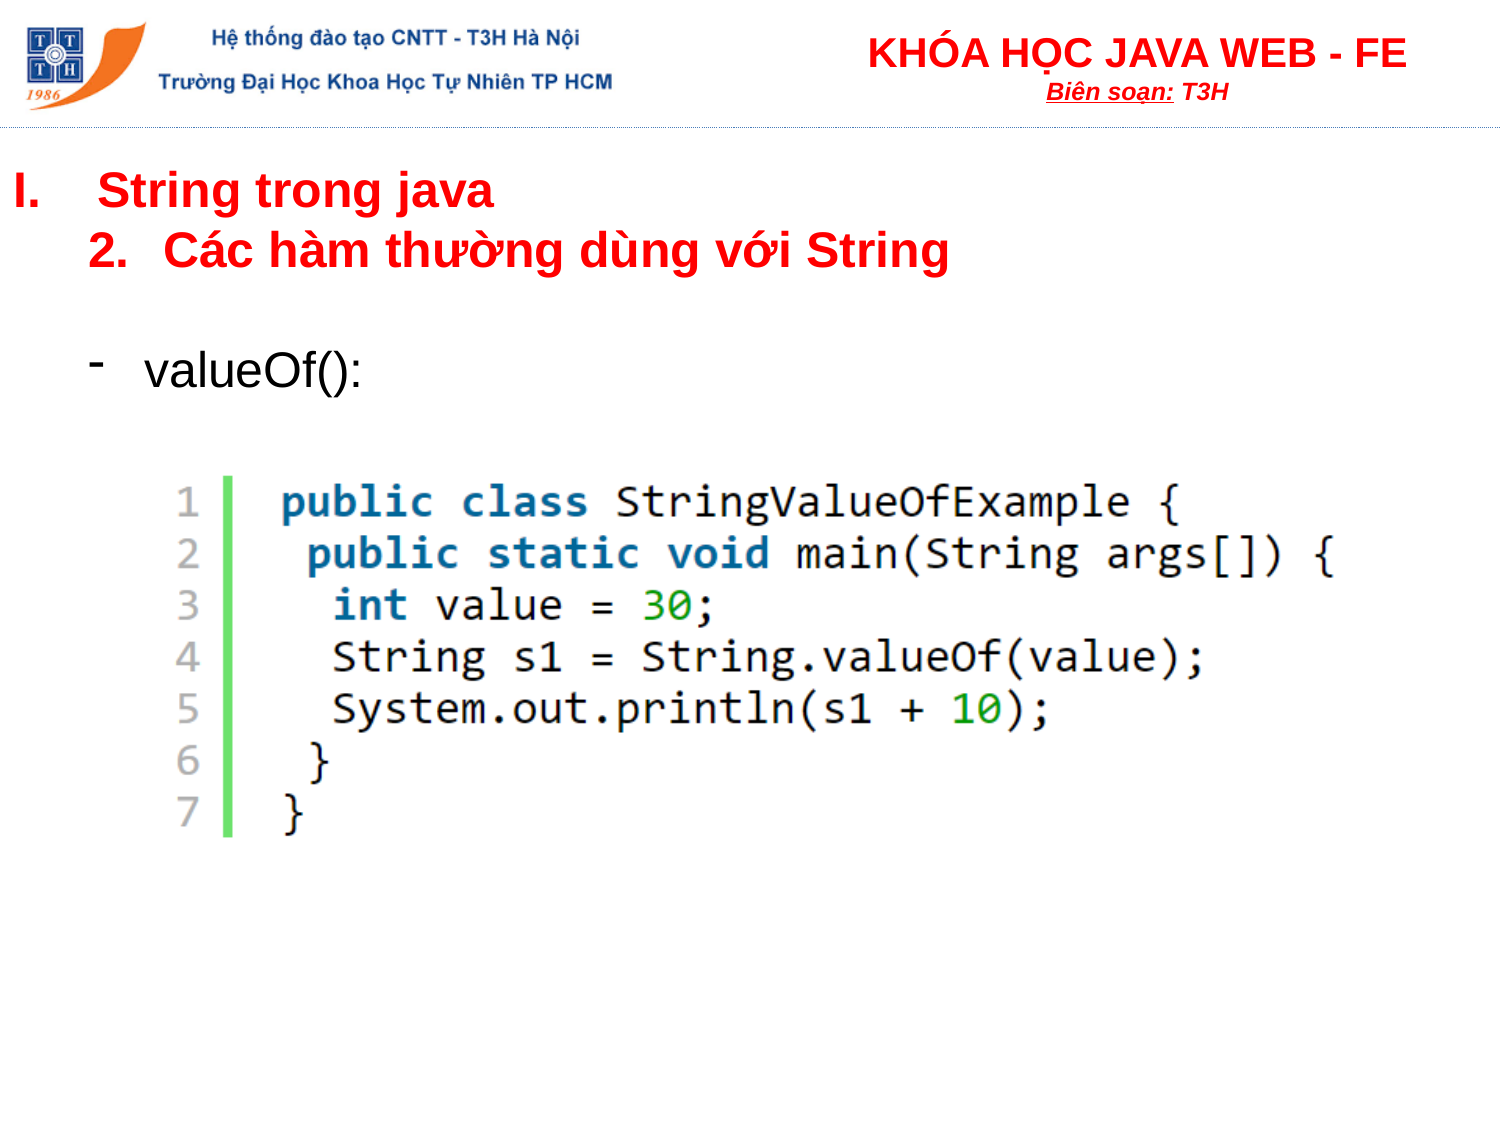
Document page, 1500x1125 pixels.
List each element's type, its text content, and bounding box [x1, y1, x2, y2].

text_box KHÓA HỌC JAVA WEB - FE Biên soạn: T3H [787, 2, 1488, 127]
picture [152, 462, 1346, 858]
text_box String trong java Các hàm thường dùng với String valueOf(): [0, 149, 1500, 405]
picture [3, 1, 642, 127]
